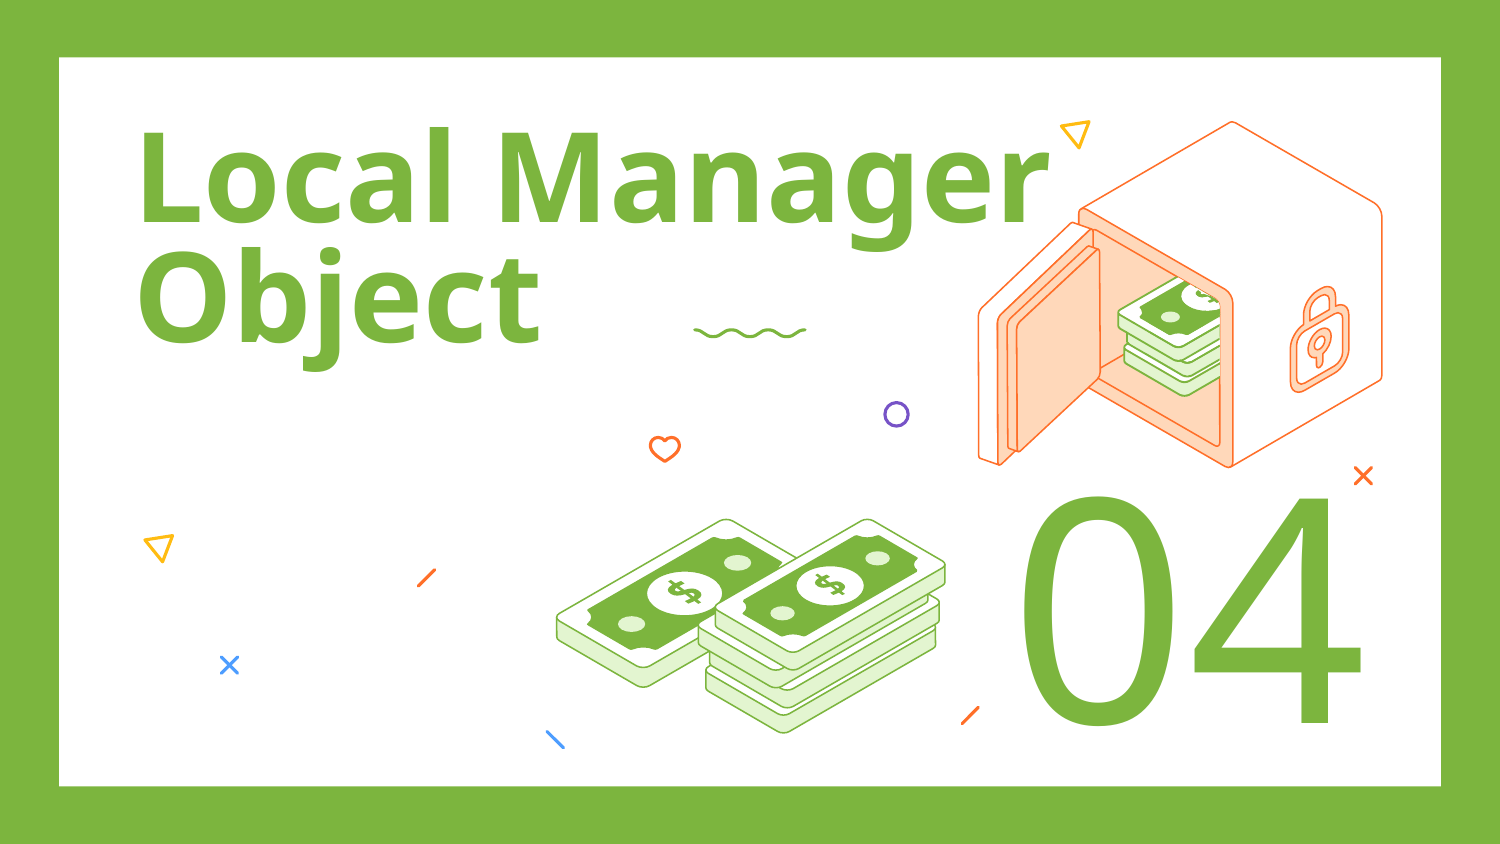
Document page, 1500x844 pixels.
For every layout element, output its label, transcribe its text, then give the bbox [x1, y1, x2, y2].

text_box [697, 519, 946, 734]
title Local Manager Object [118, 111, 1109, 380]
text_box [555, 519, 695, 688]
title 04 [807, 442, 1382, 756]
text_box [978, 121, 1383, 468]
